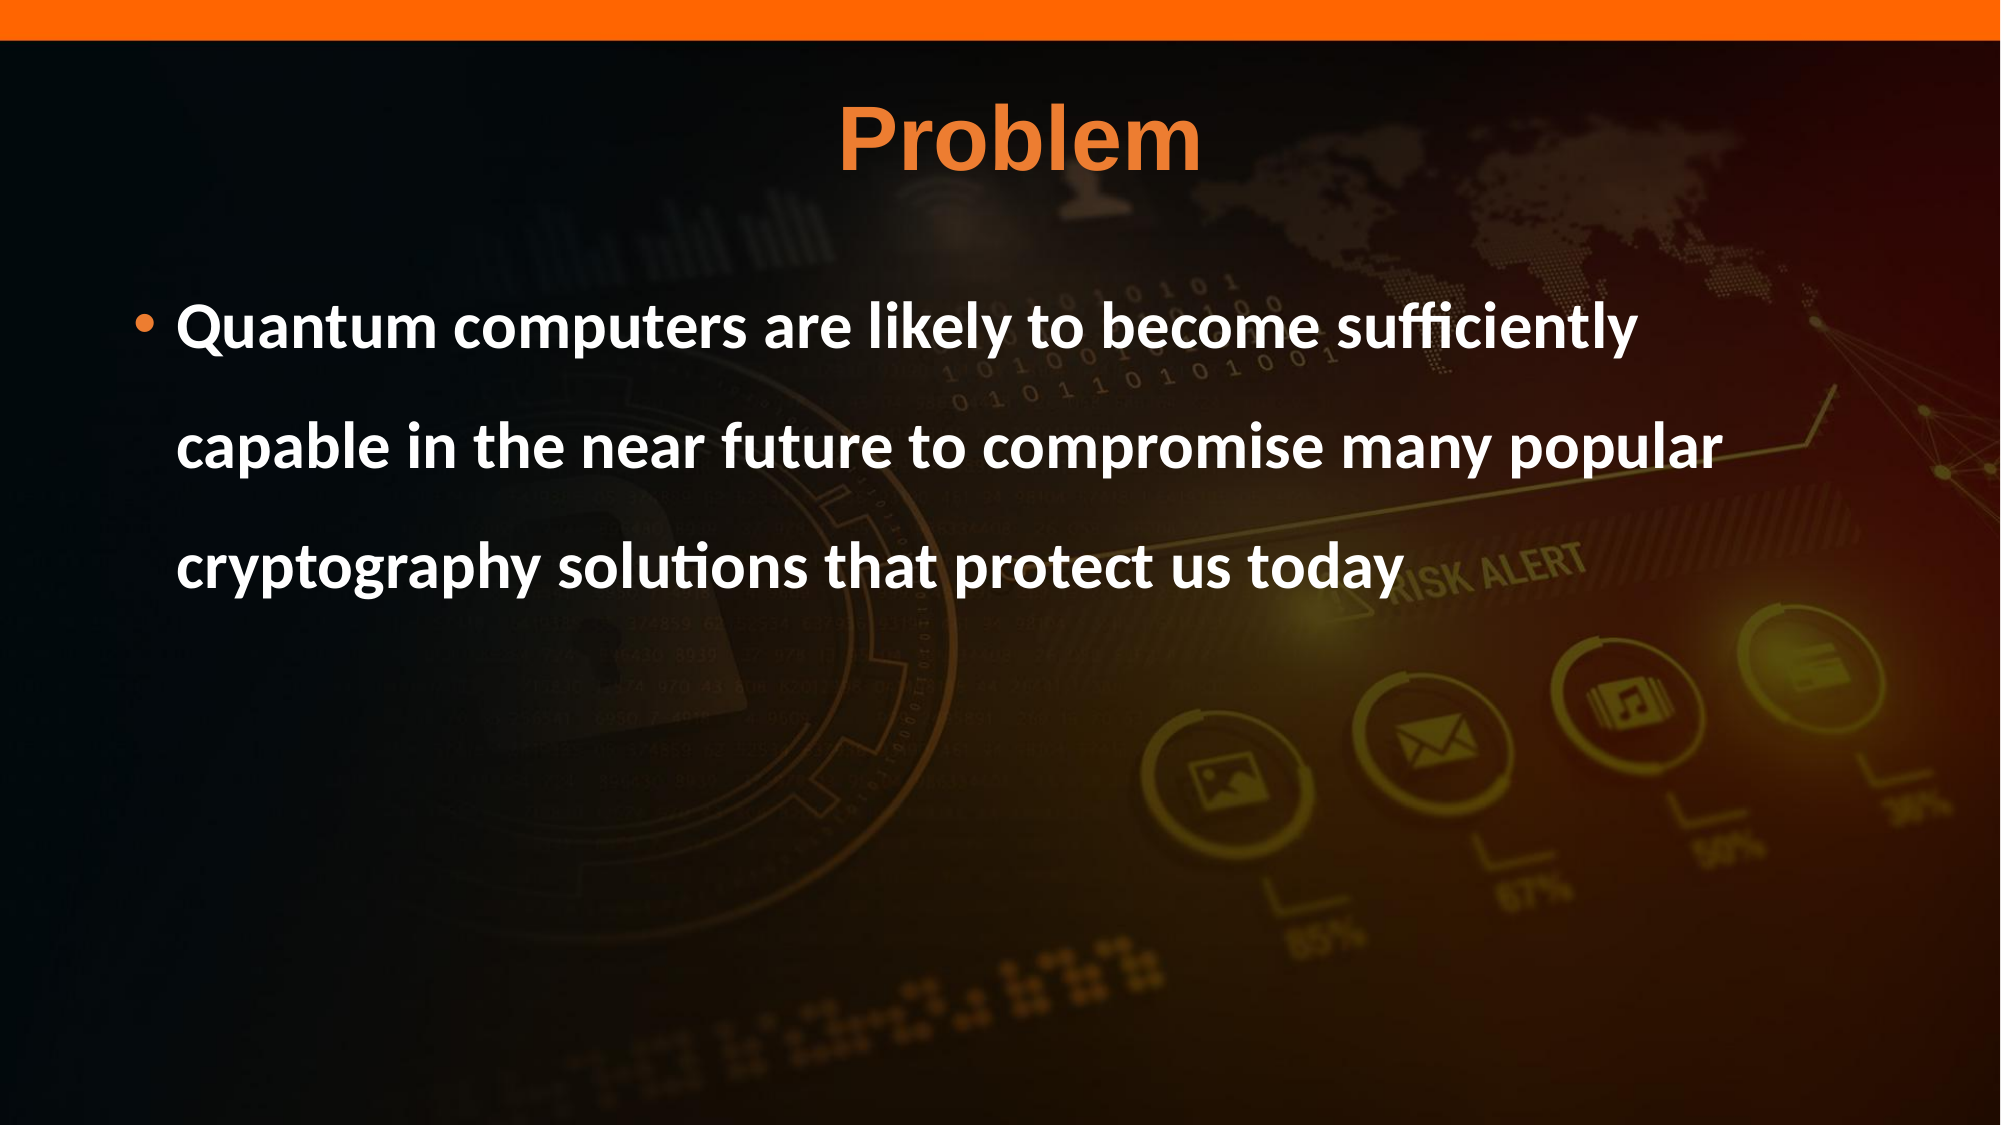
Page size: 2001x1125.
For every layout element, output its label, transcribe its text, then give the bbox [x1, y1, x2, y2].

text_box Quantum computers are likely to become sufficiently capable in the near future to compromise many popular cryptography solutions that protect us today [119, 234, 1881, 610]
text_box Problem [460, 84, 1581, 198]
picture [0, 0, 2001, 1125]
